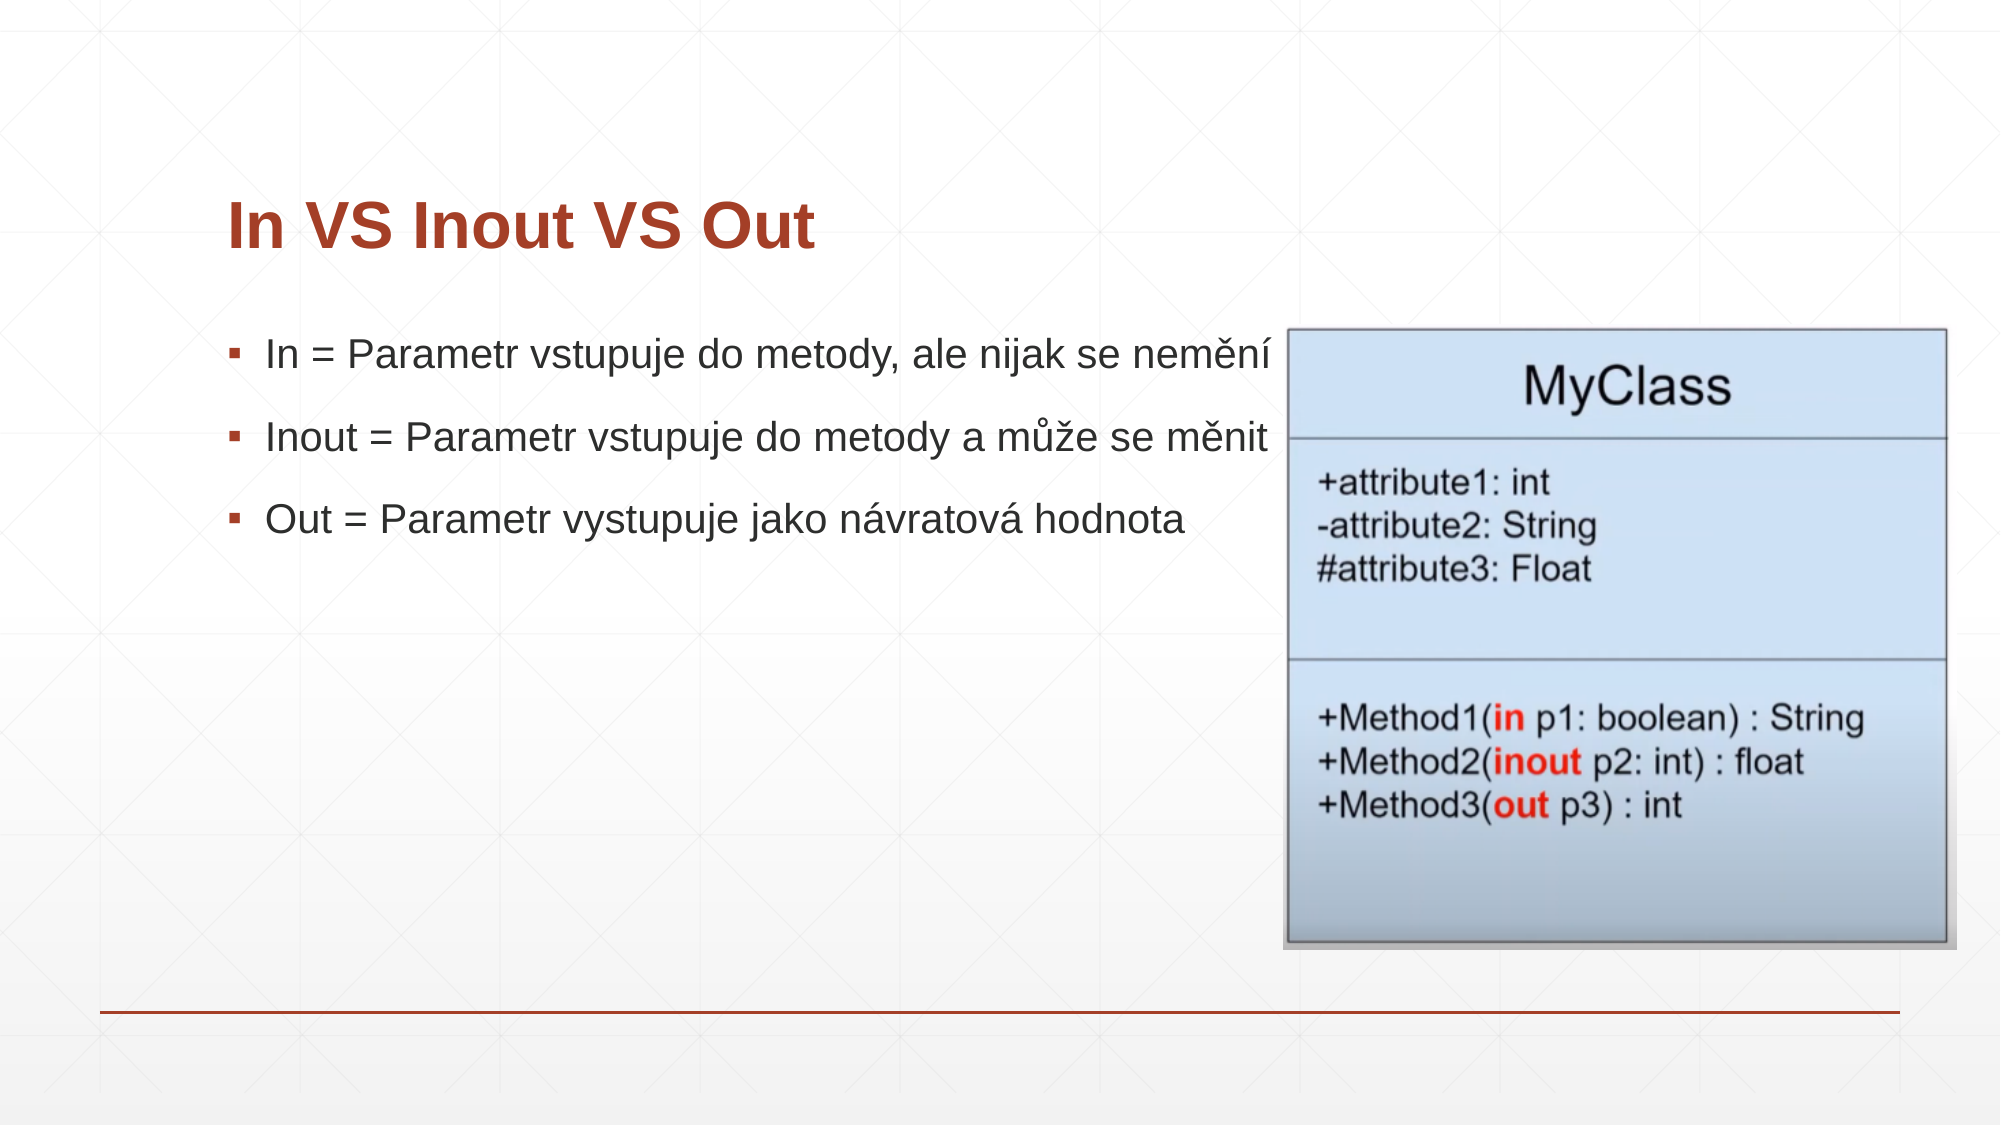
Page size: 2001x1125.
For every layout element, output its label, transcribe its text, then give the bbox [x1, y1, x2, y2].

picture [1283, 324, 1957, 950]
title In VS Inout VS Out [212, 82, 1788, 271]
list In = Parametr vstupuje do metody, ale nijak se nemění Inout = Parametr vstupuje do metody a může se měnit Out = Parametr vystupuje jako návratová hodnota [212, 324, 1283, 950]
